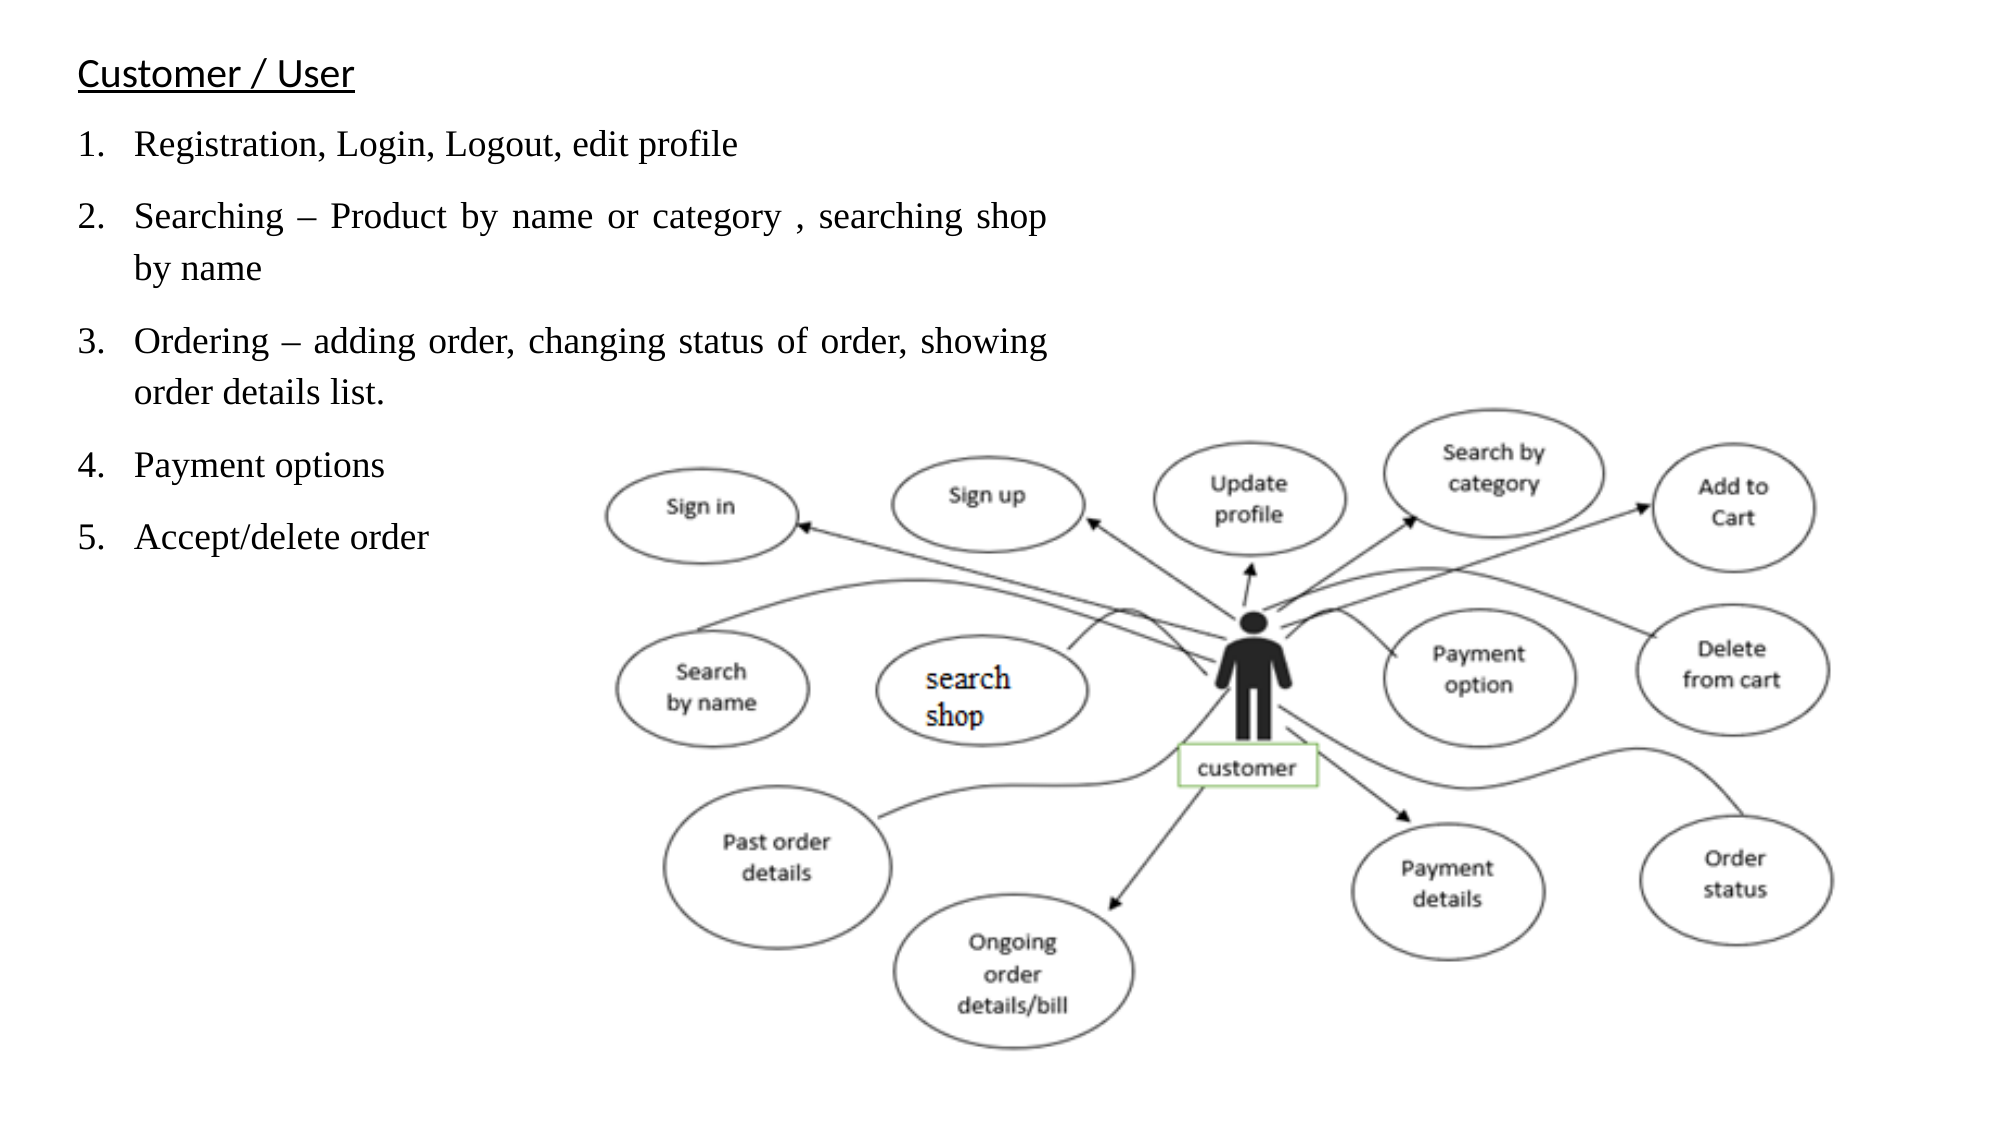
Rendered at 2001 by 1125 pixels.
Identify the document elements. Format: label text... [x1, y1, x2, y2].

picture [557, 397, 1935, 1095]
text_box Customer / User Registration, Login, Logout, edit profile Searching – Product by name or category , searching shop by name Ordering – adding order, changing status of order, showing order details list. Payment options Accept/delete order [63, 34, 1064, 565]
